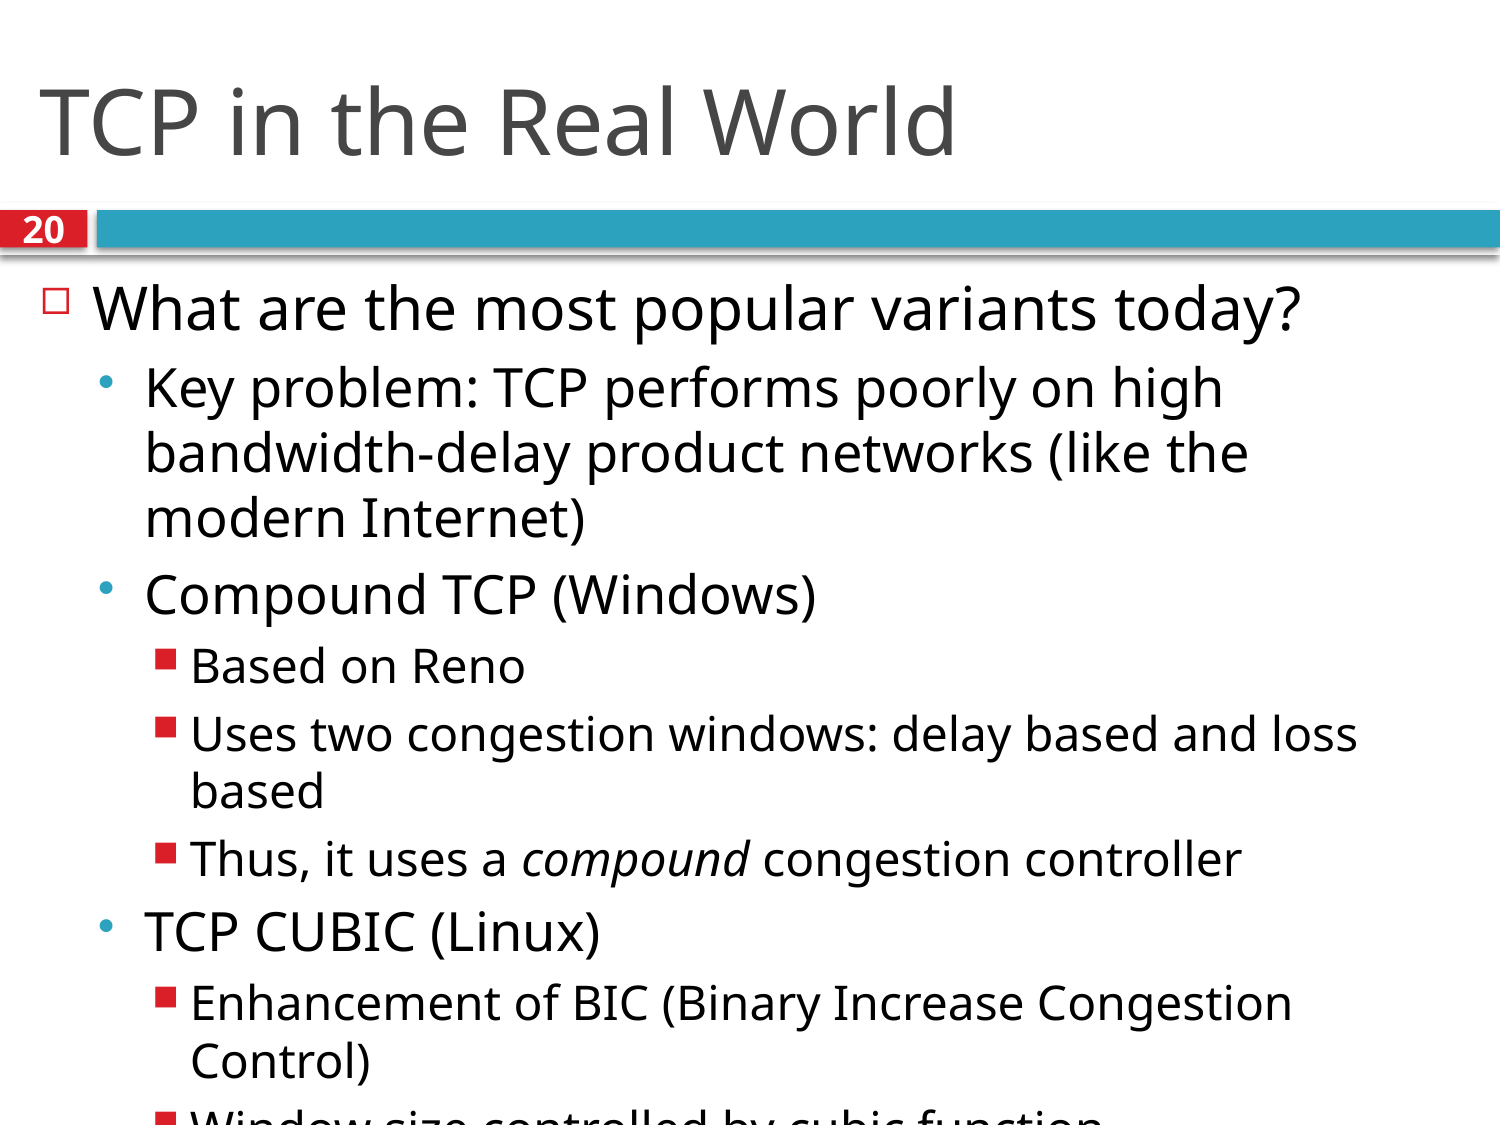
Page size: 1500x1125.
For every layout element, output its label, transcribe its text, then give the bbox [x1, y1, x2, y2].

list What are the most popular variants today? Key problem: TCP performs poorly on high bandwidth-delay product networks (like the modern Internet) Compound TCP (Windows) Based on Reno Uses two congestion windows: delay based and loss based Thus, it uses a compound congestion controller TCP CUBIC (Linux) Enhancement of BIC (Binary Increase Congestion Control) Window size controlled by cubic function Parameterized by the time T since the last dropped packet [24, 262, 1475, 1100]
slide_number 20 [0, 206, 88, 257]
title TCP in the Real World [24, 37, 1475, 200]
